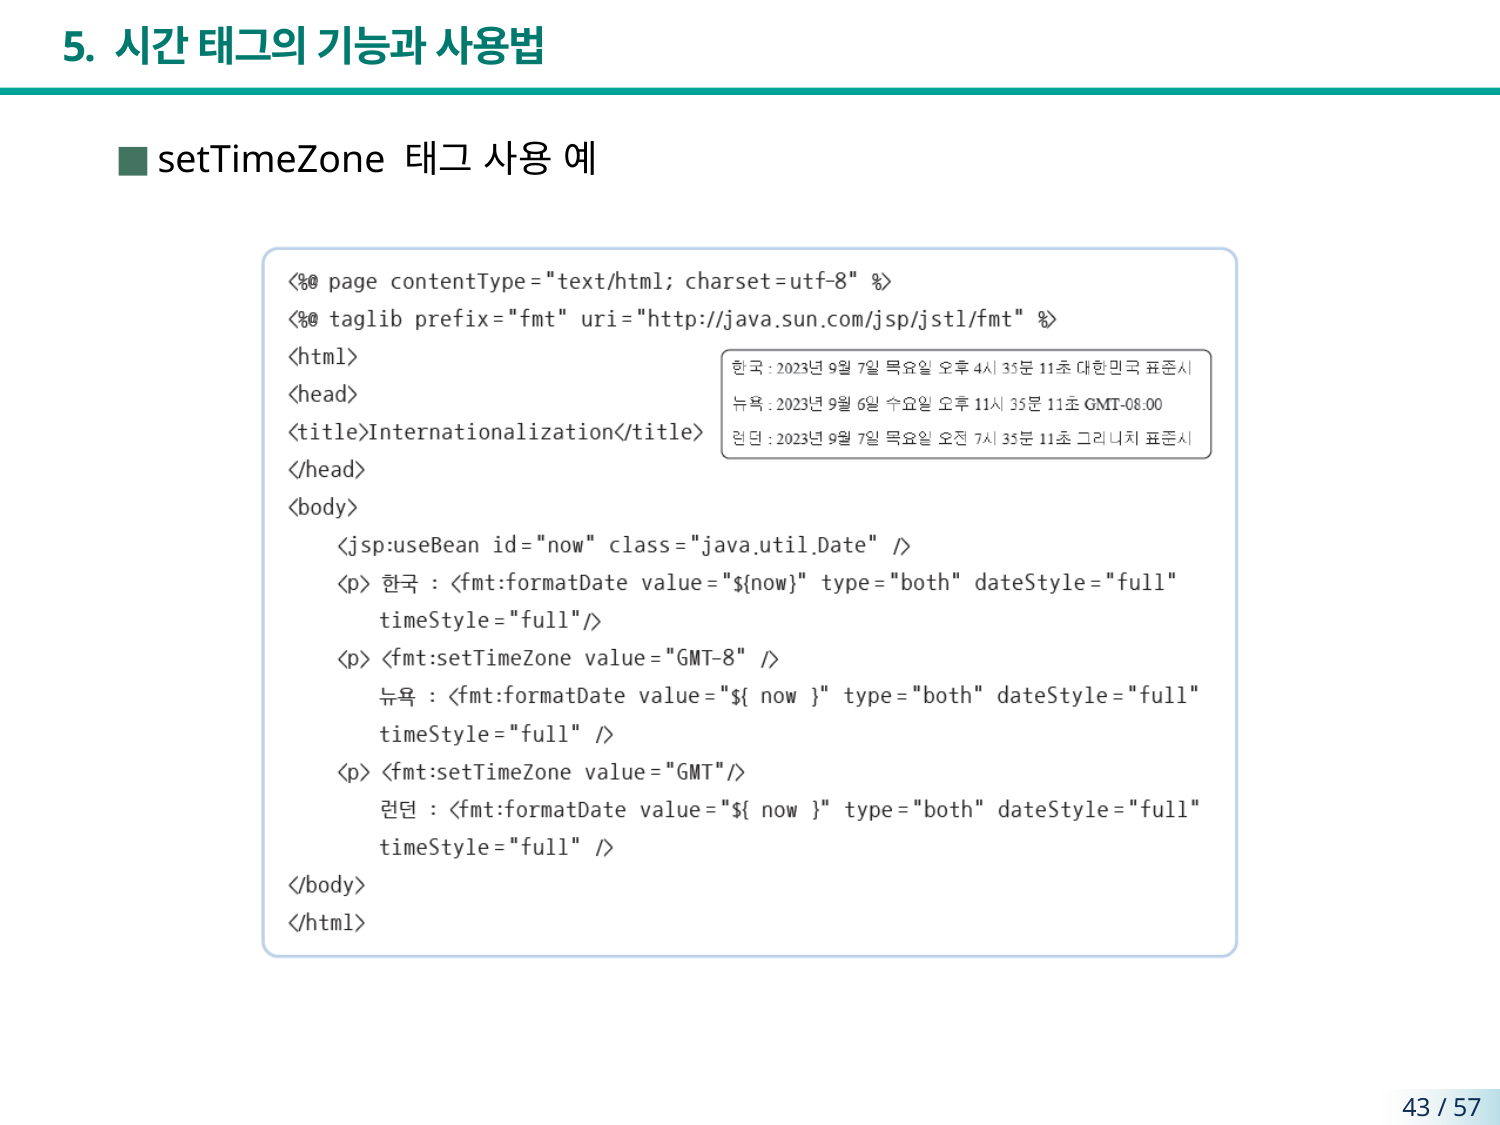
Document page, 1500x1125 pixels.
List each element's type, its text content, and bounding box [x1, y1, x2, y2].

list setTimeZone 태그 사용 예 [100, 127, 1459, 1050]
picture [257, 243, 1243, 962]
title 5. 시간 태그의 기능과 사용법 [47, 5, 1325, 84]
